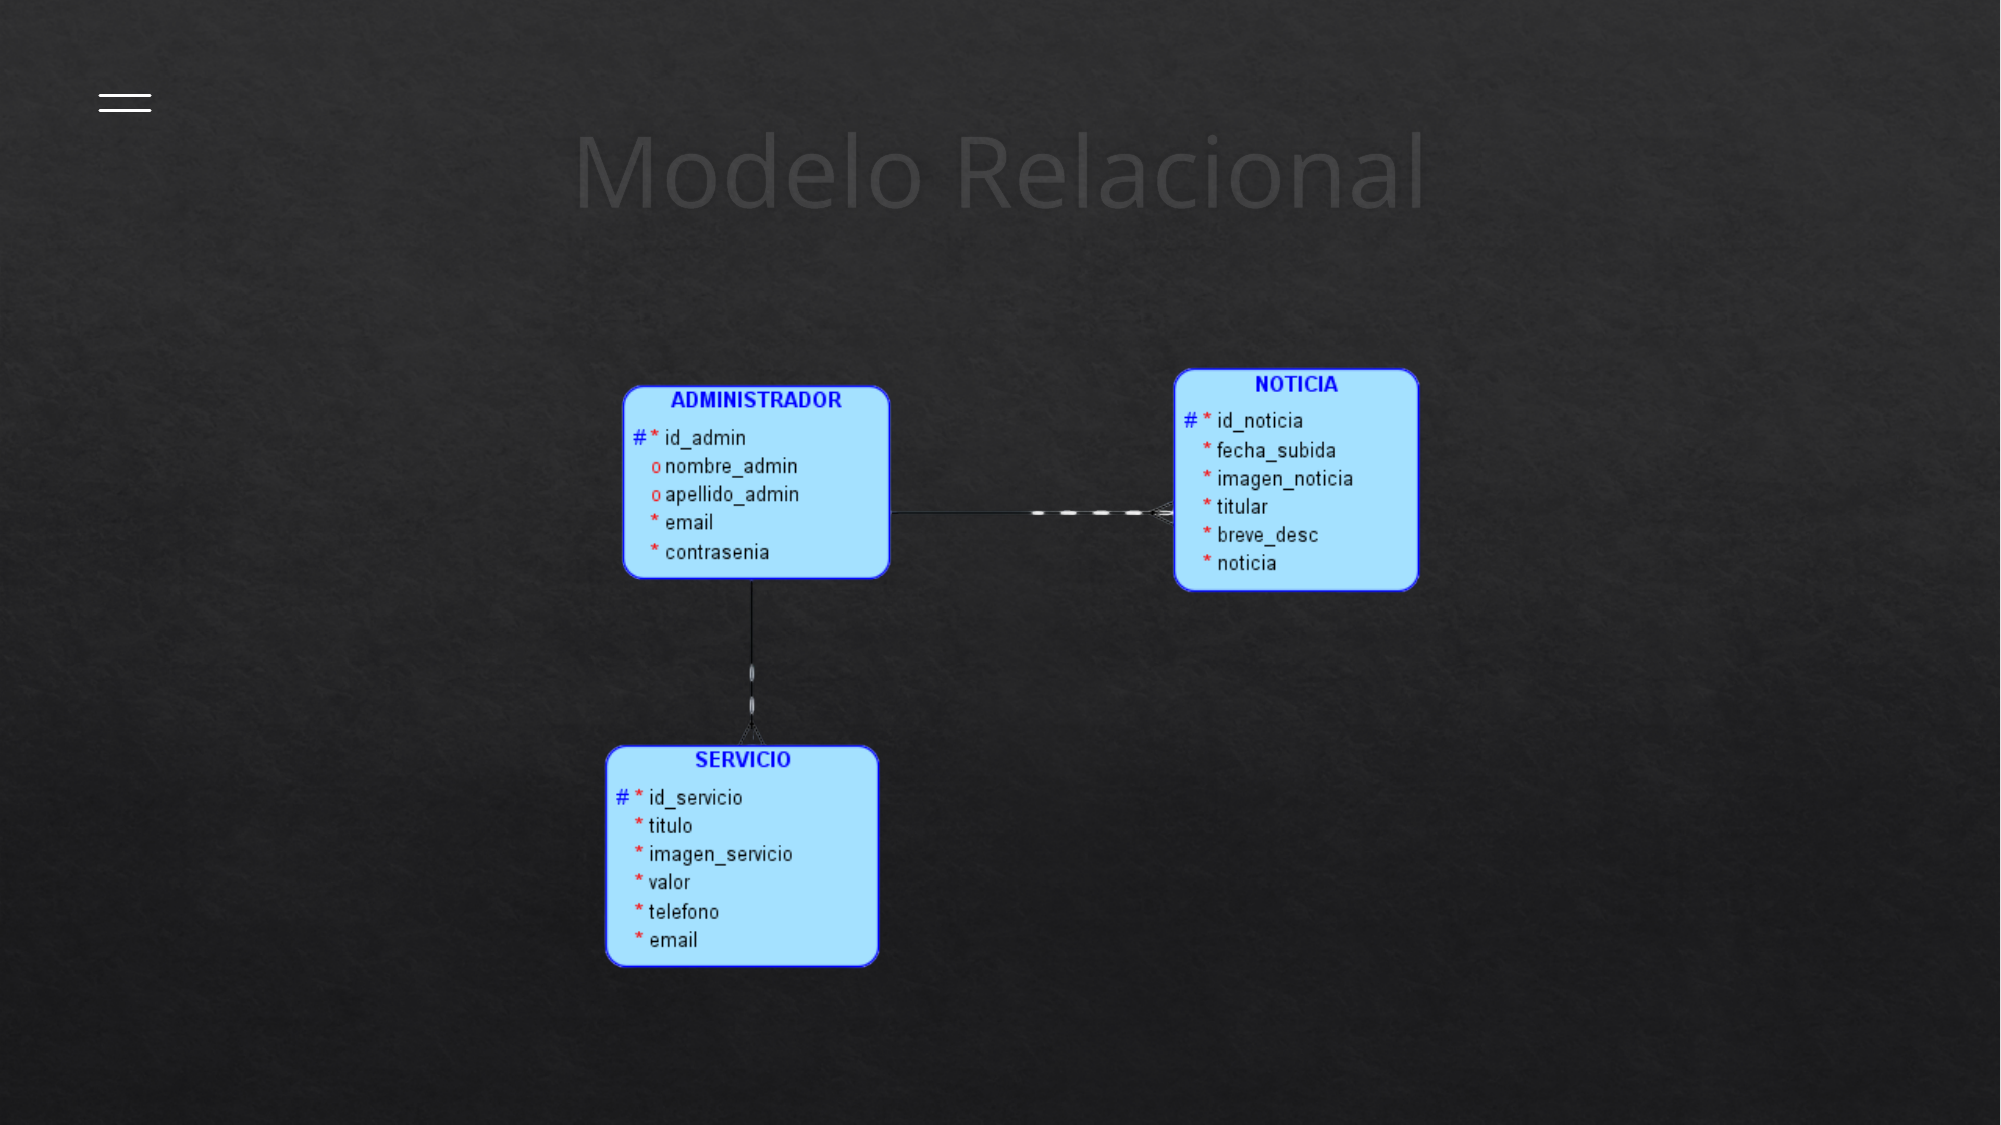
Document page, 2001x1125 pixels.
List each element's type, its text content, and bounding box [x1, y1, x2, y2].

title Modelo Relacional [545, 59, 1455, 277]
picture [554, 319, 1490, 1027]
